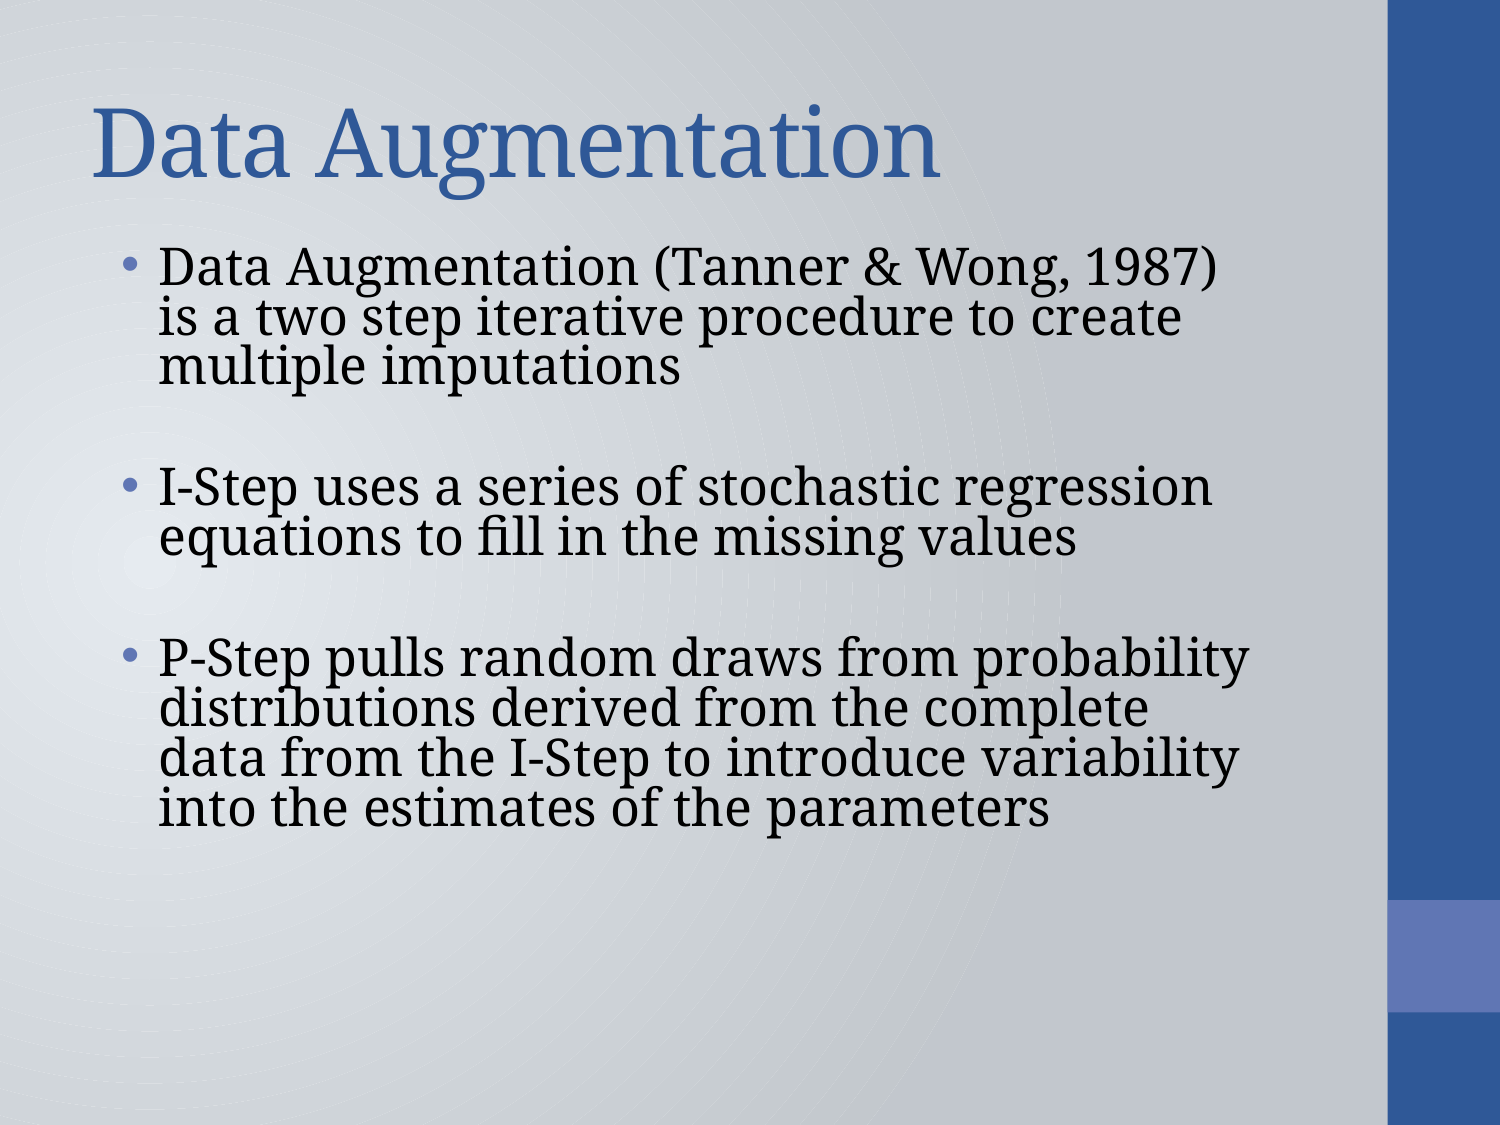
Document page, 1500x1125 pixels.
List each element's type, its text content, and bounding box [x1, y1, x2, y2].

title Data Augmentation [75, 45, 1325, 233]
list Data Augmentation (Tanner & Wong, 1987) is a two step iterative procedure to create multiple imputations I-Step uses a series of stochastic regression equations to fill in the missing values P-Step pulls random draws from probability distributions derived from the complete data from the I-Step to introduce variability into the estimates of the parameters [87, 237, 1288, 1026]
